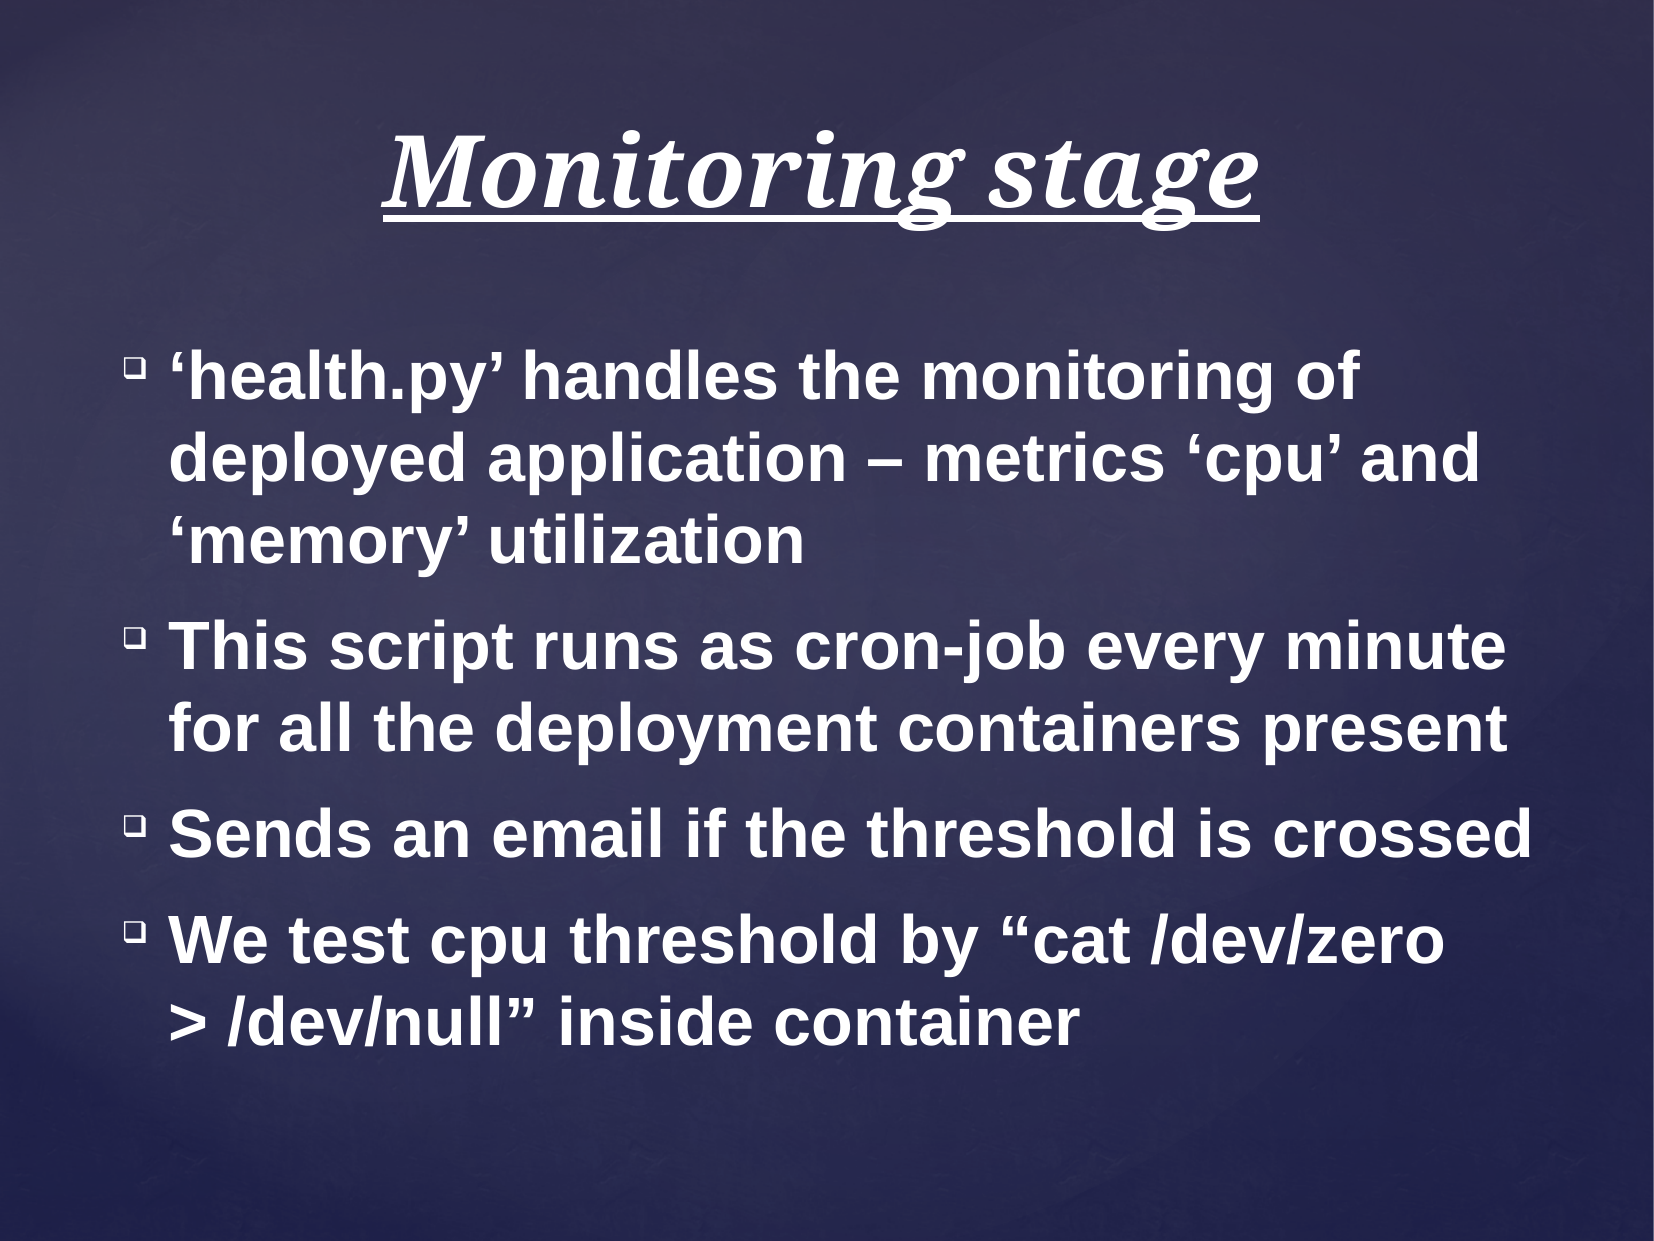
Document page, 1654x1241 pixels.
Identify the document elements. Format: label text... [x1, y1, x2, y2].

title Monitoring stage [139, 11, 1504, 236]
list ‘health.py’ handles the monitoring of deployed application – metrics ‘cpu’ and ‘memory’ utilization This script runs as cron-job every minute for all the deployment containers present Sends an email if the threshold is crossed We test cpu threshold by “cat /dev/zero > /dev/null” inside container [89, 282, 1577, 1108]
